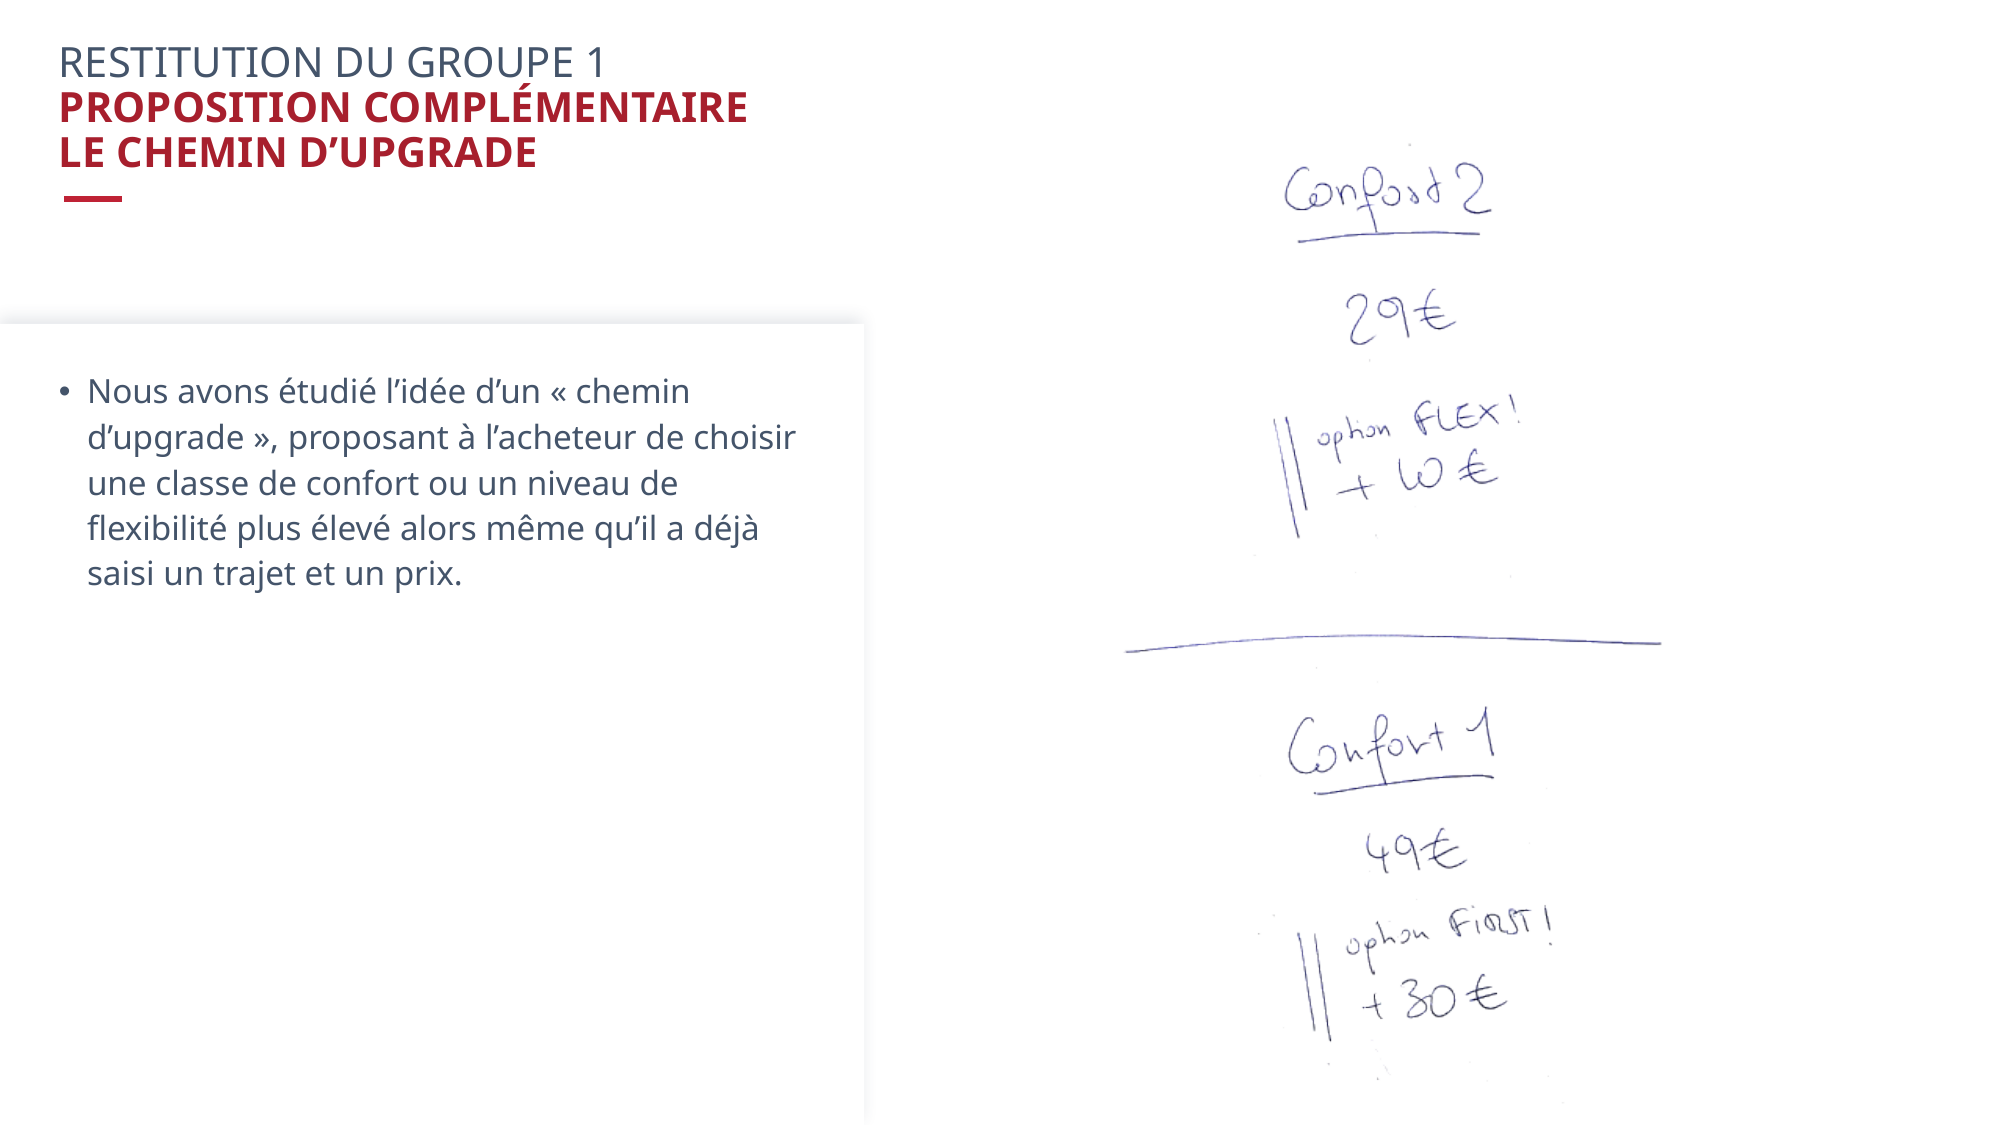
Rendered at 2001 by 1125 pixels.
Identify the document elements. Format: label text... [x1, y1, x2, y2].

title Restitution du groupe 1 Proposition complémentaire le chemin d’upgrade [0, 0, 2000, 248]
text_box Nous avons étudié l’idée d’un « chemin d’upgrade », proposant à l’acheteur de choisir une classe de confort ou un niveau de flexibilité plus élevé alors même qu’il a déjà saisi un trajet et un prix. [0, 323, 865, 1125]
picture [1114, 123, 1709, 1107]
